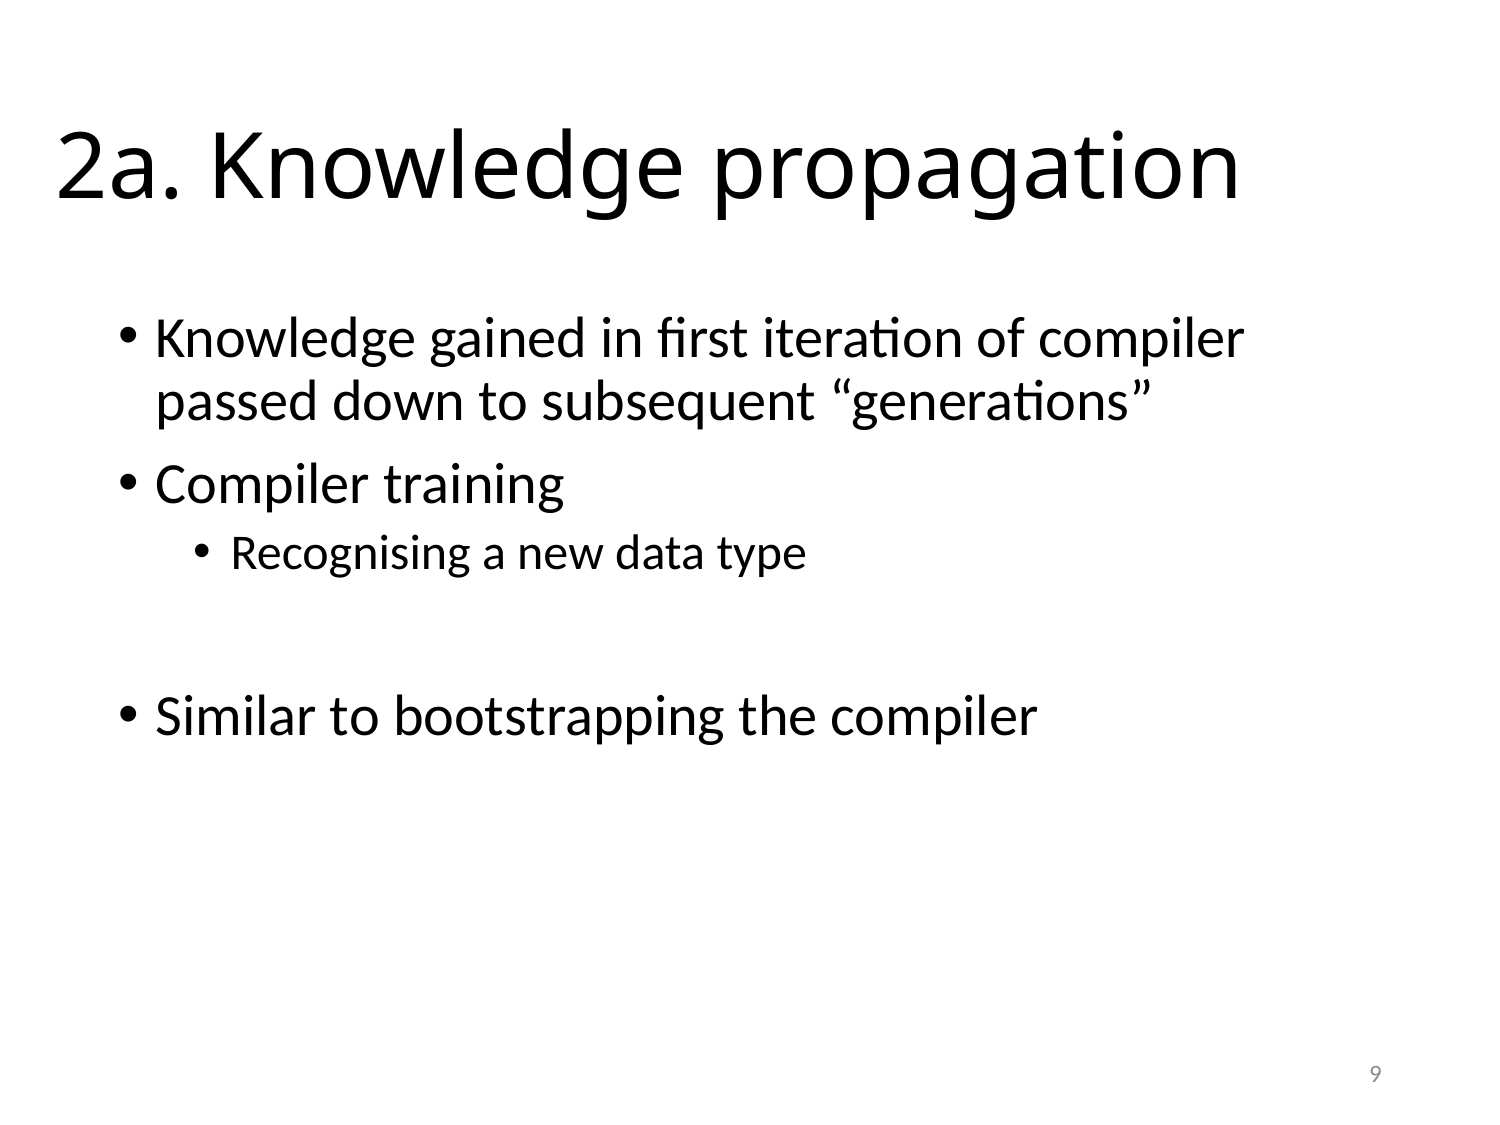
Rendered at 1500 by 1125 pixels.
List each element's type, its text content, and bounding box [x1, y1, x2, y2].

slide_number 9 [1059, 1042, 1397, 1103]
list Knowledge gained in first iteration of compiler passed down to subsequent “generations” Compiler training Recognising a new data type Similar to bootstrapping the compiler [103, 299, 1397, 1014]
title 2a. Knowledge propagation [40, 59, 1460, 278]
